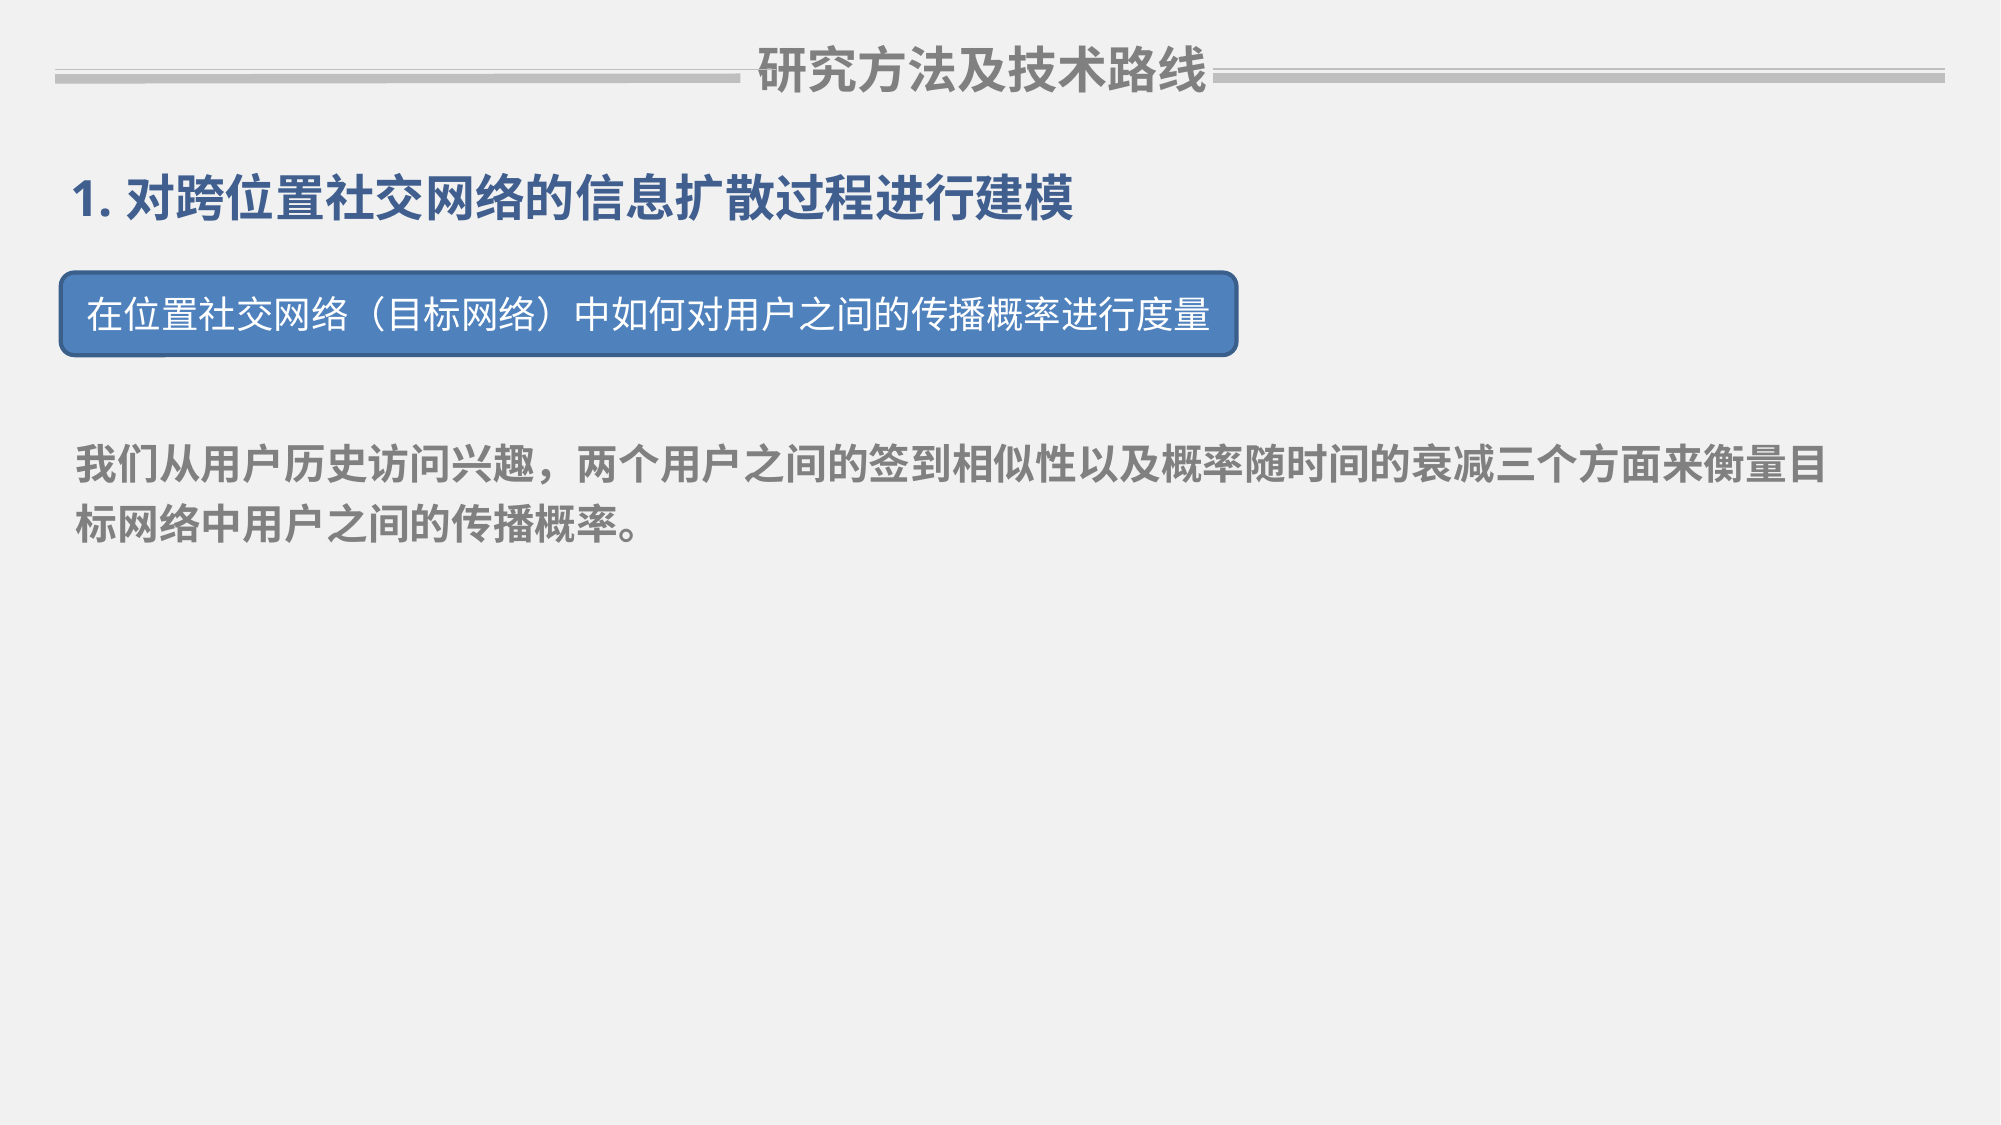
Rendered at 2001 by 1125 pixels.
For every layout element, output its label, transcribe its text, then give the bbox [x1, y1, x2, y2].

text_box 我们从用户历史访问兴趣，两个用户之间的签到相似性以及概率随时间的衰减三个方面来衡量目标网络中用户之间的传播概率。 [60, 420, 1845, 556]
text_box 研究方法及技术路线 [704, 30, 1261, 106]
text_box 在位置社交网络（目标网络）中如何对用户之间的传播概率进行度量 [58, 270, 1239, 358]
text_box 1.对跨位置社交网络的信息扩散过程进行建模 [55, 158, 1361, 234]
